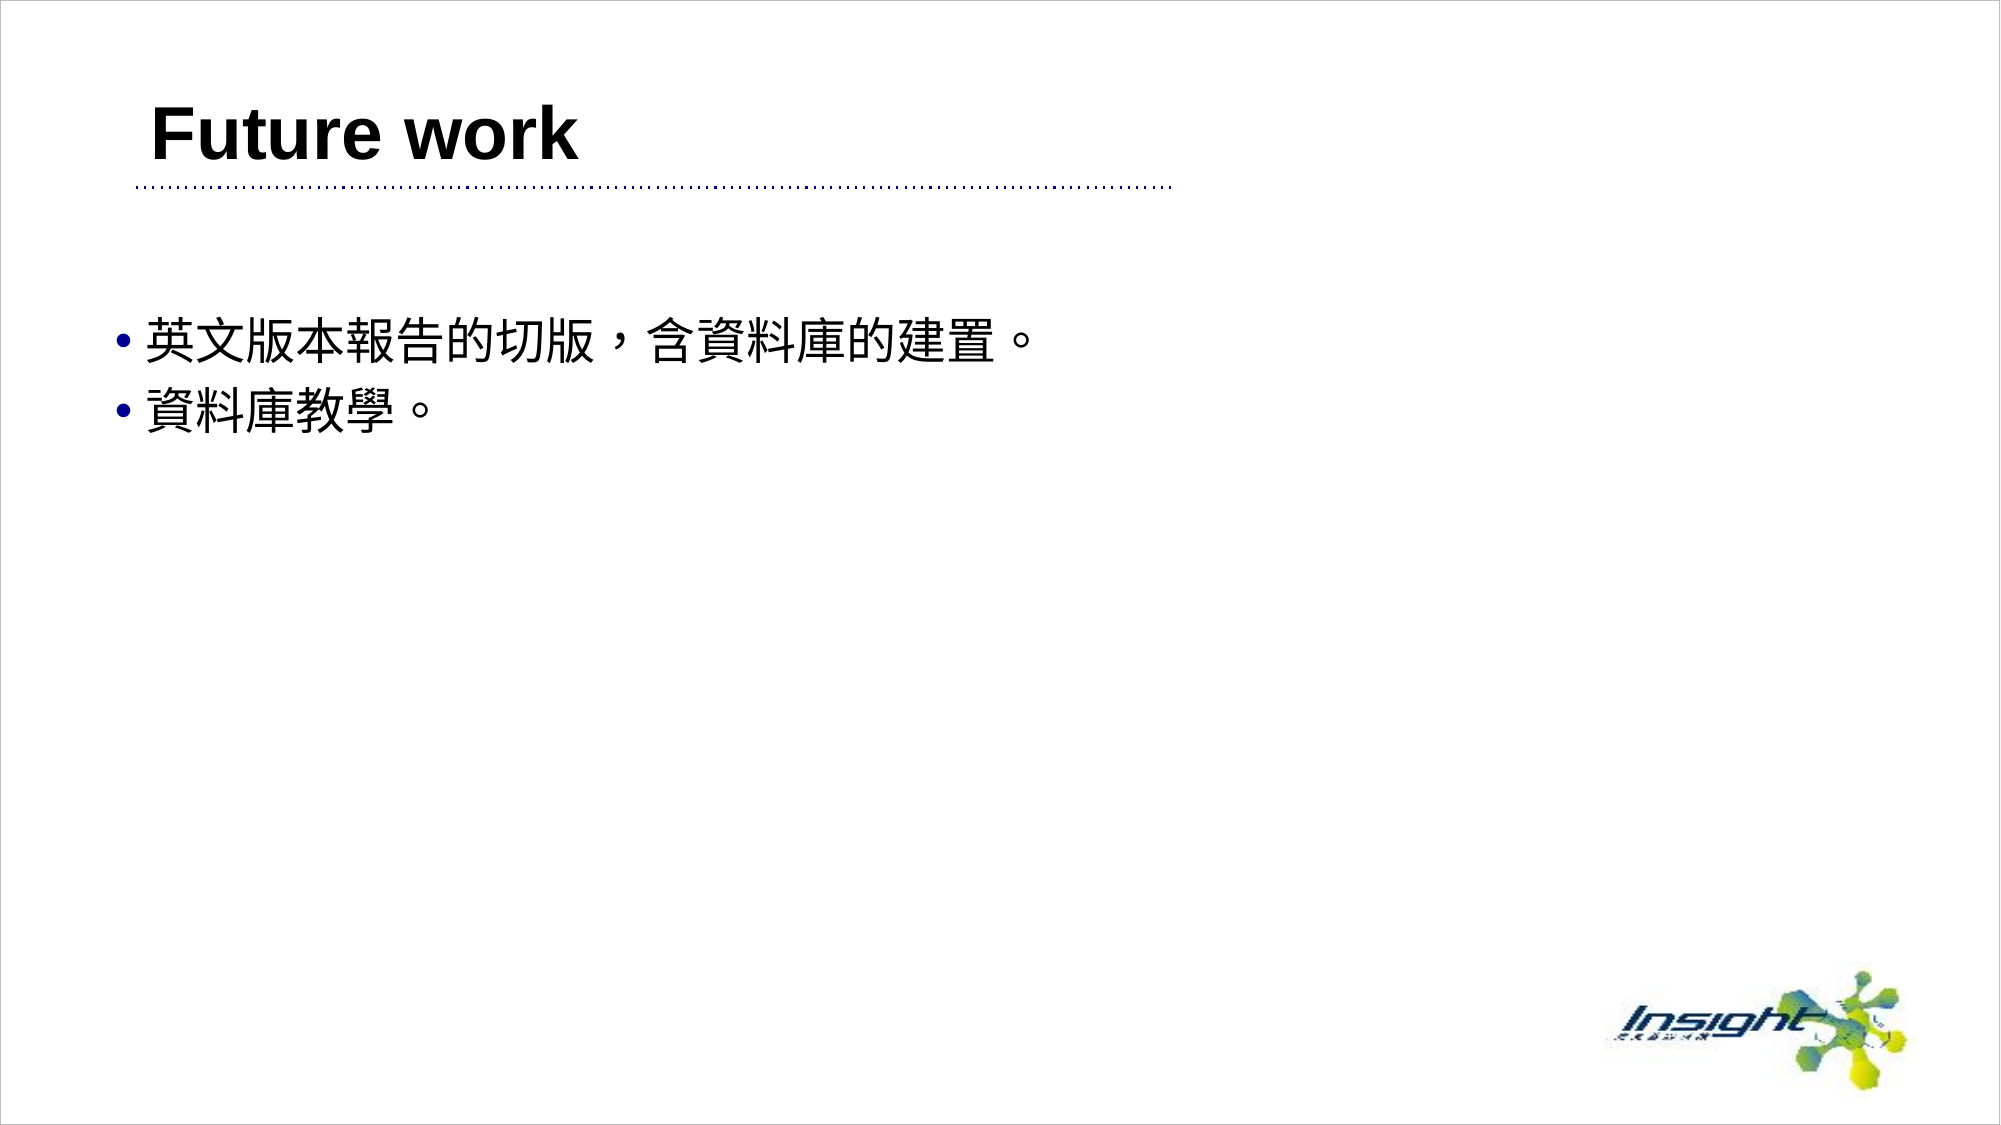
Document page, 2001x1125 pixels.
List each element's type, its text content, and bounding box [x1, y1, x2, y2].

text_box 英文版本報告的切版，含資料庫的建置。 資料庫教學。 [99, 232, 1950, 1048]
title Future work [135, 77, 1914, 232]
picture [1604, 1048, 1916, 1100]
